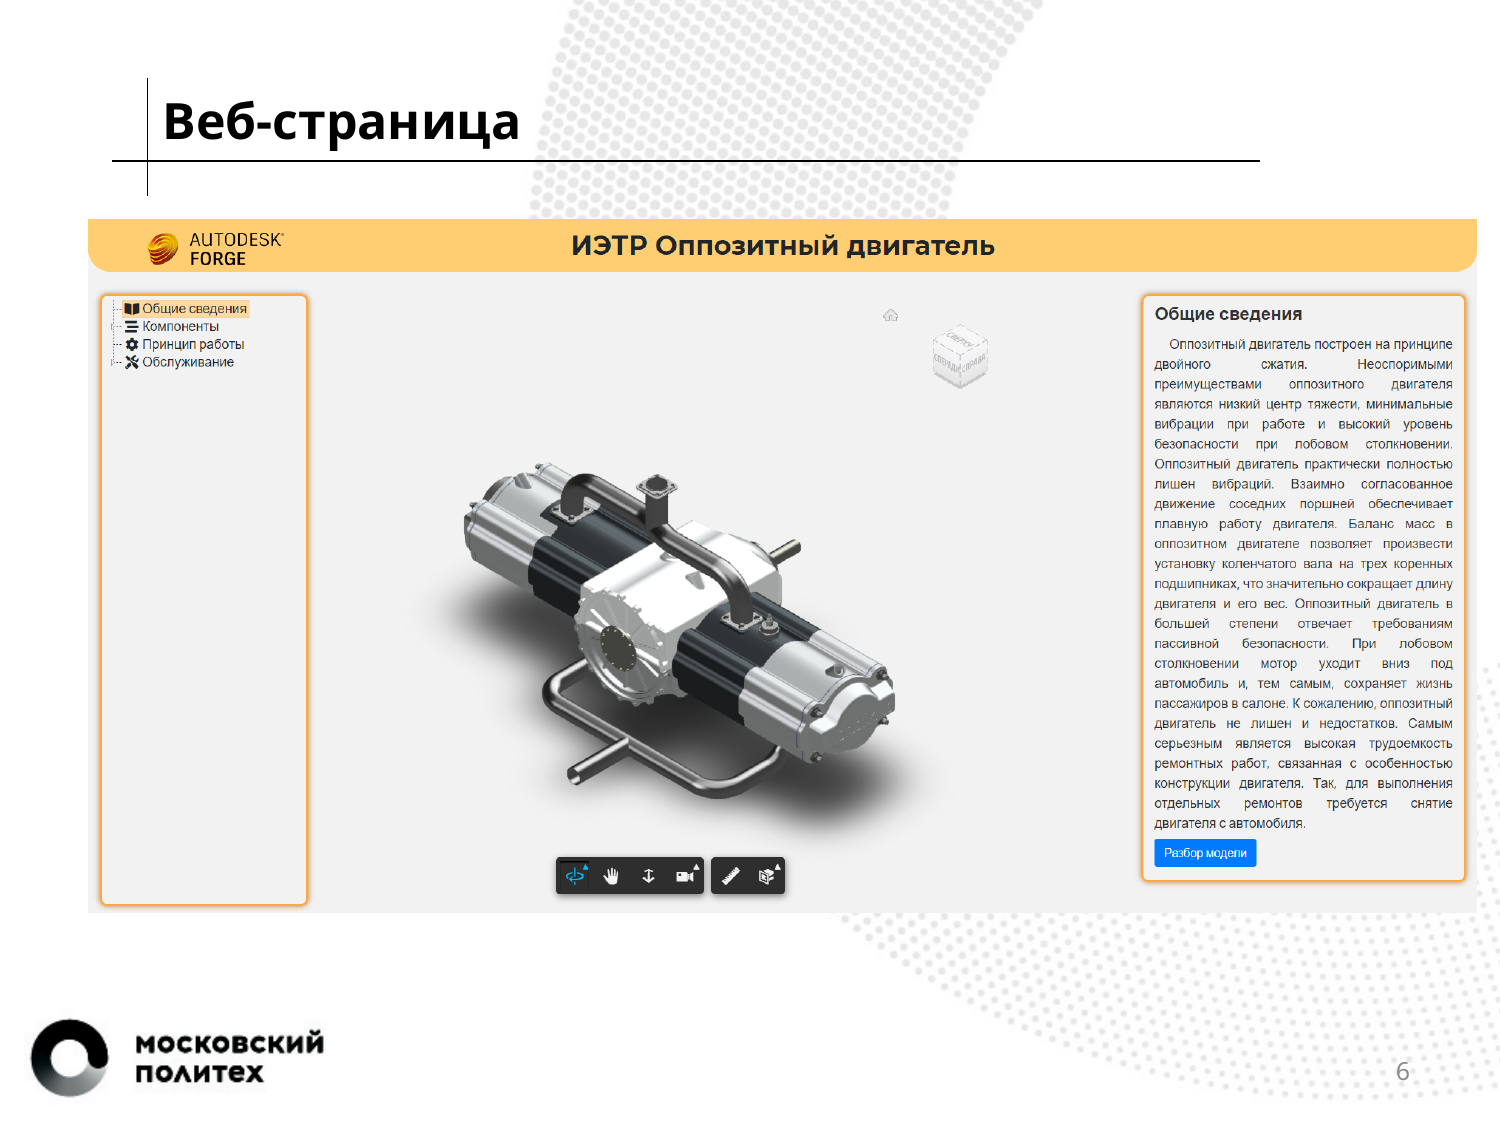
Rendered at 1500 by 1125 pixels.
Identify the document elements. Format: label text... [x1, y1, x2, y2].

picture [0, 0, 1500, 1125]
slide_number 6 [1074, 1042, 1425, 1103]
text_box Веб-страница [148, 78, 1427, 161]
